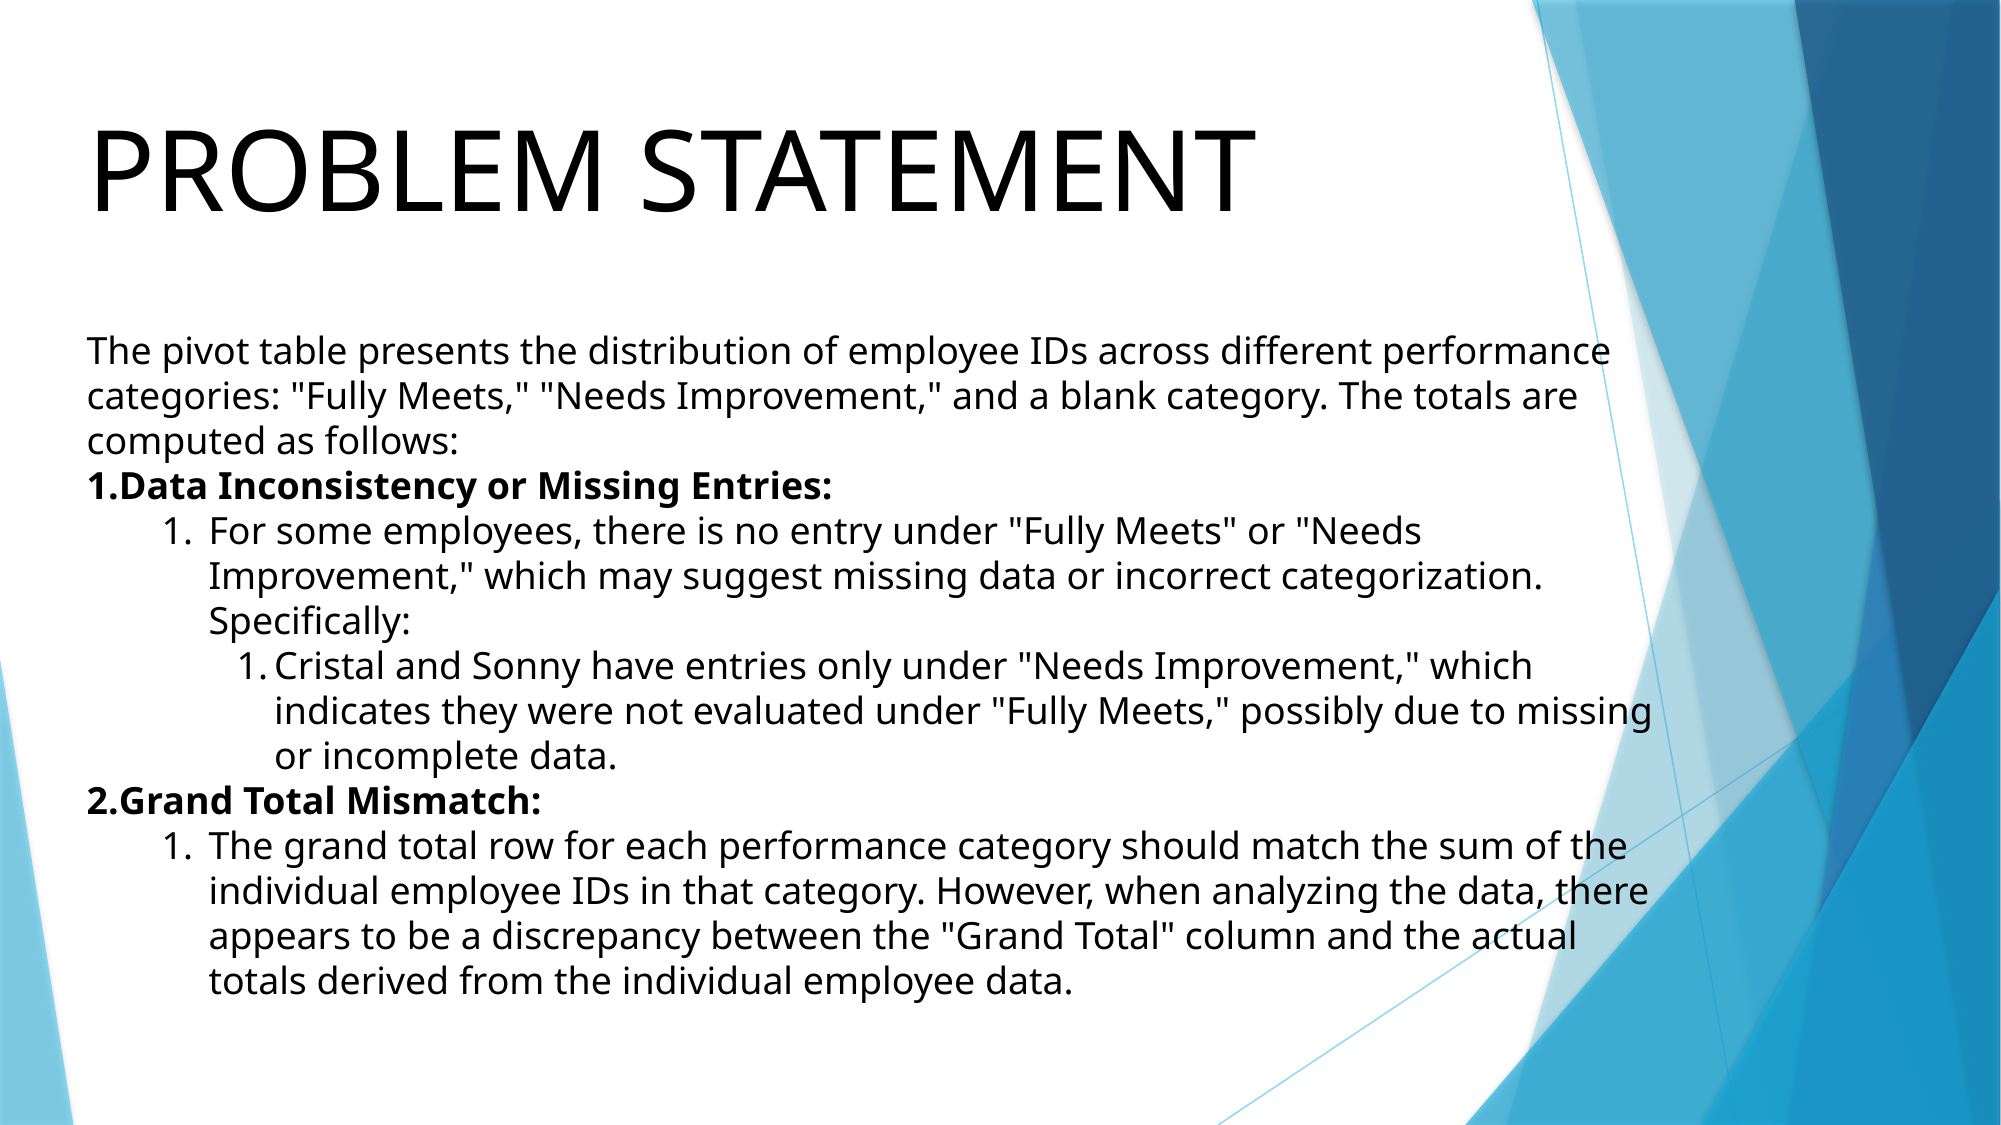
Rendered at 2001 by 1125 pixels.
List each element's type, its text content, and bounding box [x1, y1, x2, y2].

text_box The pivot table presents the distribution of employee IDs across different performance categories: "Fully Meets," "Needs Improvement," and a blank category. The totals are computed as follows: Data Inconsistency or Missing Entries: For some employees, there is no entry under "Fully Meets" or "Needs Improvement," which may suggest missing data or incorrect categorization. Specifically: Cristal and Sonny have entries only under "Needs Improvement," which indicates they were not evaluated under "Fully Meets," possibly due to missing or incomplete data. Grand Total Mismatch: The grand total row for each performance category should match the sum of the individual employee IDs in that category. However, when analyzing the data, there appears to be a discrepancy between the "Grand Total" column and the actual totals derived from the individual employee data. [71, 319, 1680, 1009]
title PROBLEM STATEMENT [71, 100, 1483, 242]
